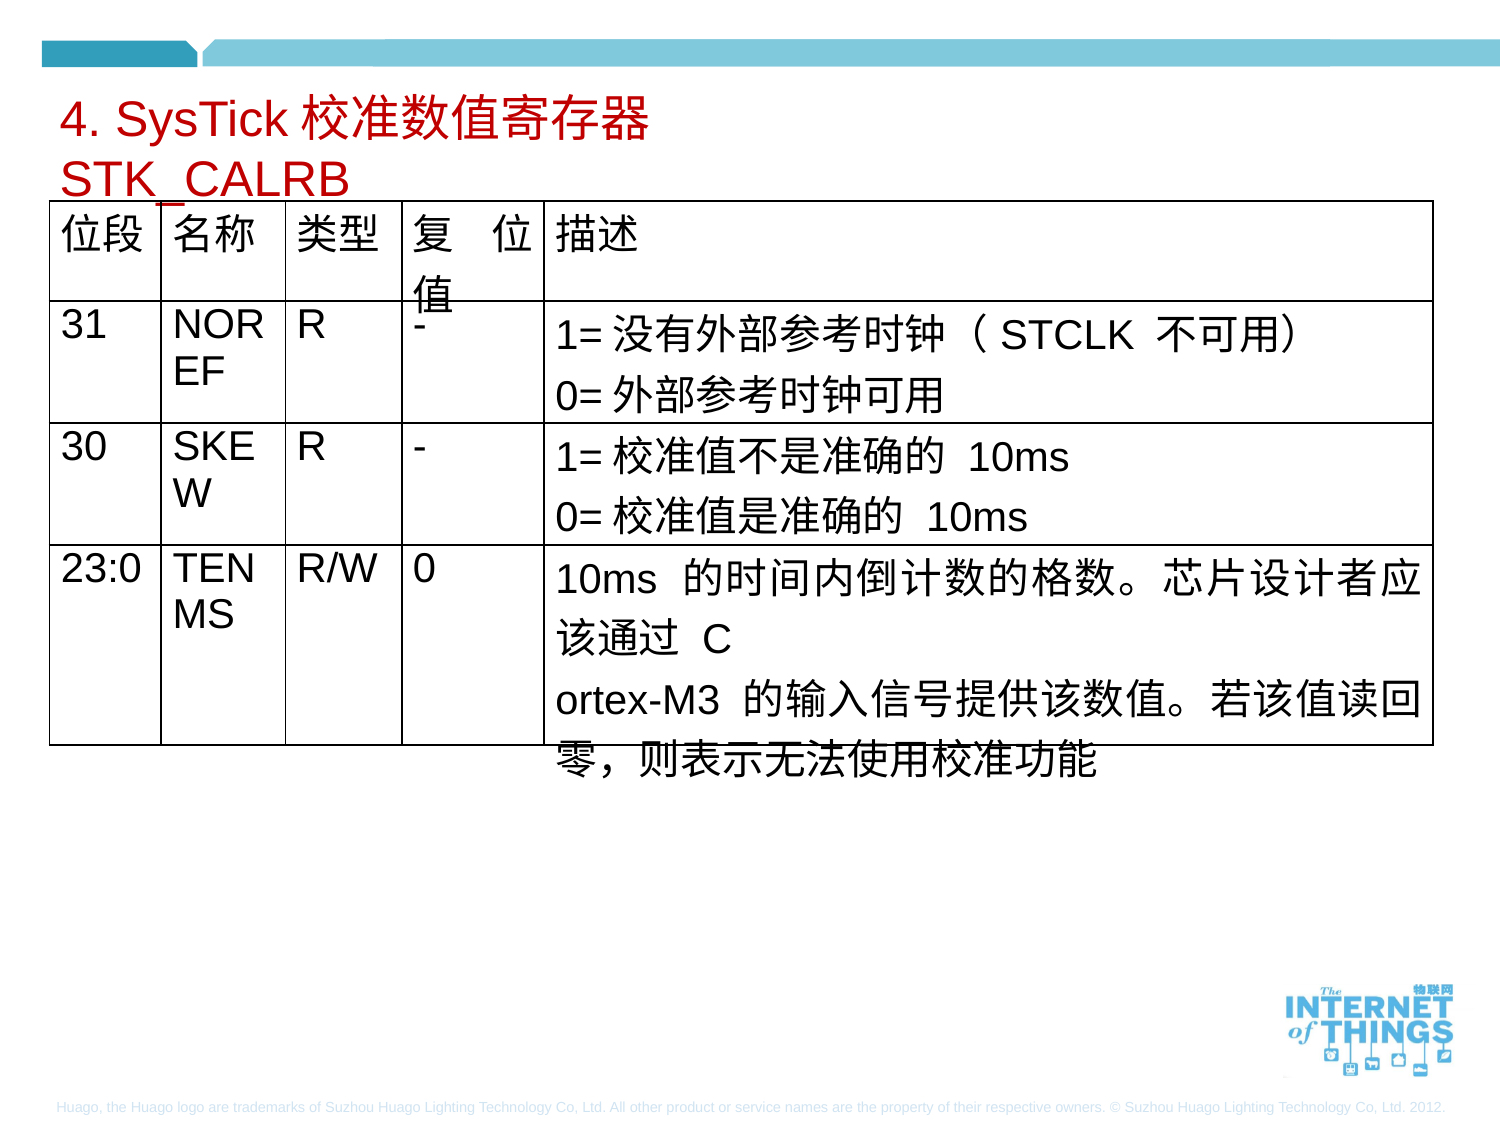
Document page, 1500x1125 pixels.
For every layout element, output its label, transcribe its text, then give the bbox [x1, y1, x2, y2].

table_cell ‐ [403, 302, 543, 422]
table_header 复位值 [403, 202, 543, 300]
table_header 名称 [162, 202, 285, 300]
table_header 位段 [50, 202, 160, 300]
table_cell 30 [50, 424, 160, 544]
table_cell 1=没有外部参考时钟（STCLK 不可用） 0=外部参考时钟可用 [545, 302, 1432, 422]
table_cell NOREF [162, 302, 285, 422]
picture [1283, 984, 1475, 1078]
table_cell R/W [286, 546, 401, 744]
table_cell 1=校准值不是准确的 10ms 0=校准值是准确的 10ms [545, 424, 1432, 544]
table_cell SKEW [162, 424, 285, 544]
table_cell 31 [50, 302, 160, 422]
table_header 描述 [545, 202, 1432, 300]
text_box 4. SysTick校准数值寄存器STK_CALRB [44, 79, 962, 214]
table_cell TENMS [162, 546, 285, 744]
table_cell 23:0 [50, 546, 160, 744]
table_cell 10ms 的时间内倒计数的格数。芯片设计者应该通过 C ortex‐M3 的输入信号提供该数值。若该值读回零，则表示无法使用校准功能 [545, 546, 1432, 744]
table_cell 0 [403, 546, 543, 744]
table_header 类型 [286, 202, 401, 300]
table_cell R [286, 424, 401, 544]
table_cell ‐ [403, 424, 543, 544]
table_cell R [286, 302, 401, 422]
